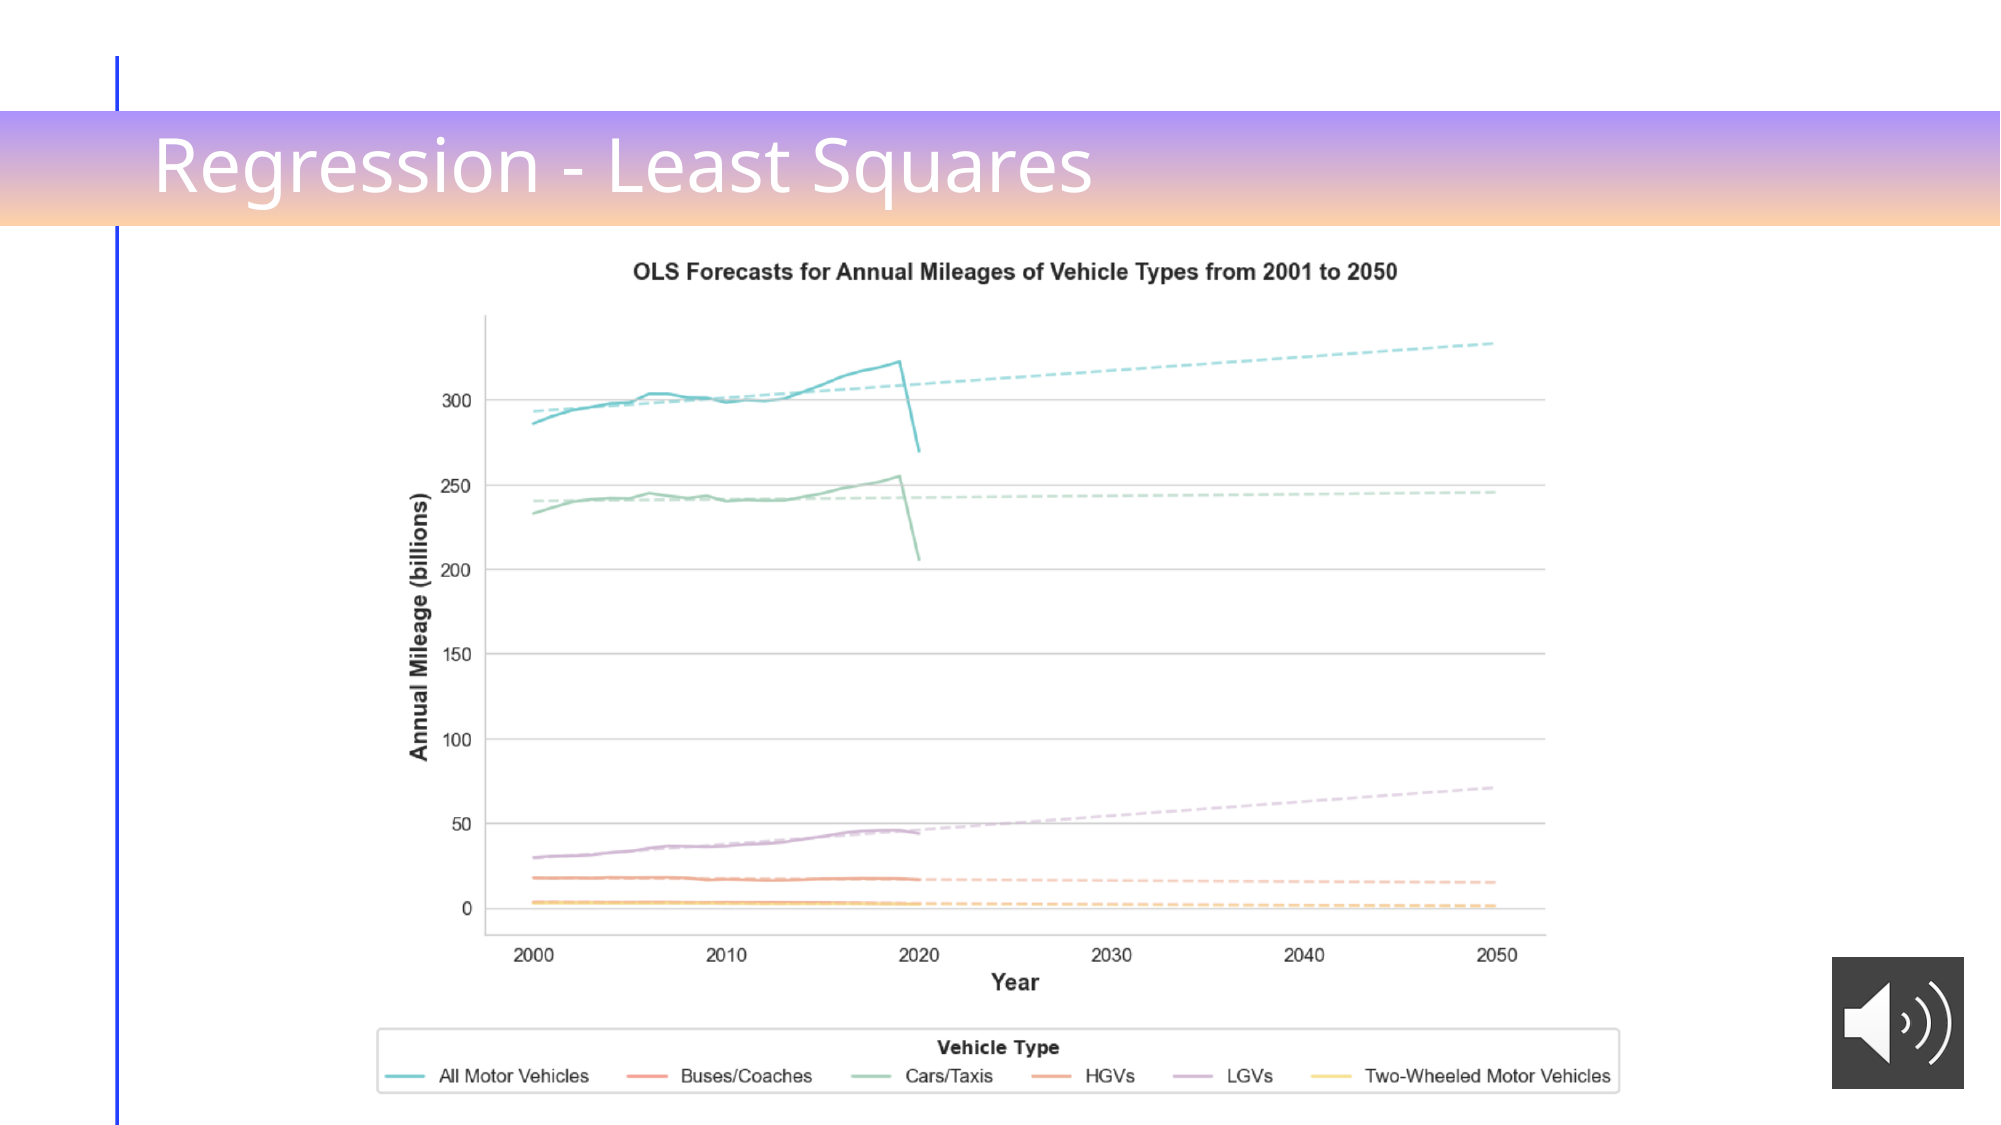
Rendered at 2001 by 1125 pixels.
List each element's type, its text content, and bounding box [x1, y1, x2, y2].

text_box [0, 111, 137, 227]
text_box [1863, 111, 2000, 227]
picture [1831, 956, 1965, 1090]
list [372, 253, 1628, 1102]
title Regression - Least Squares [137, 59, 1863, 278]
